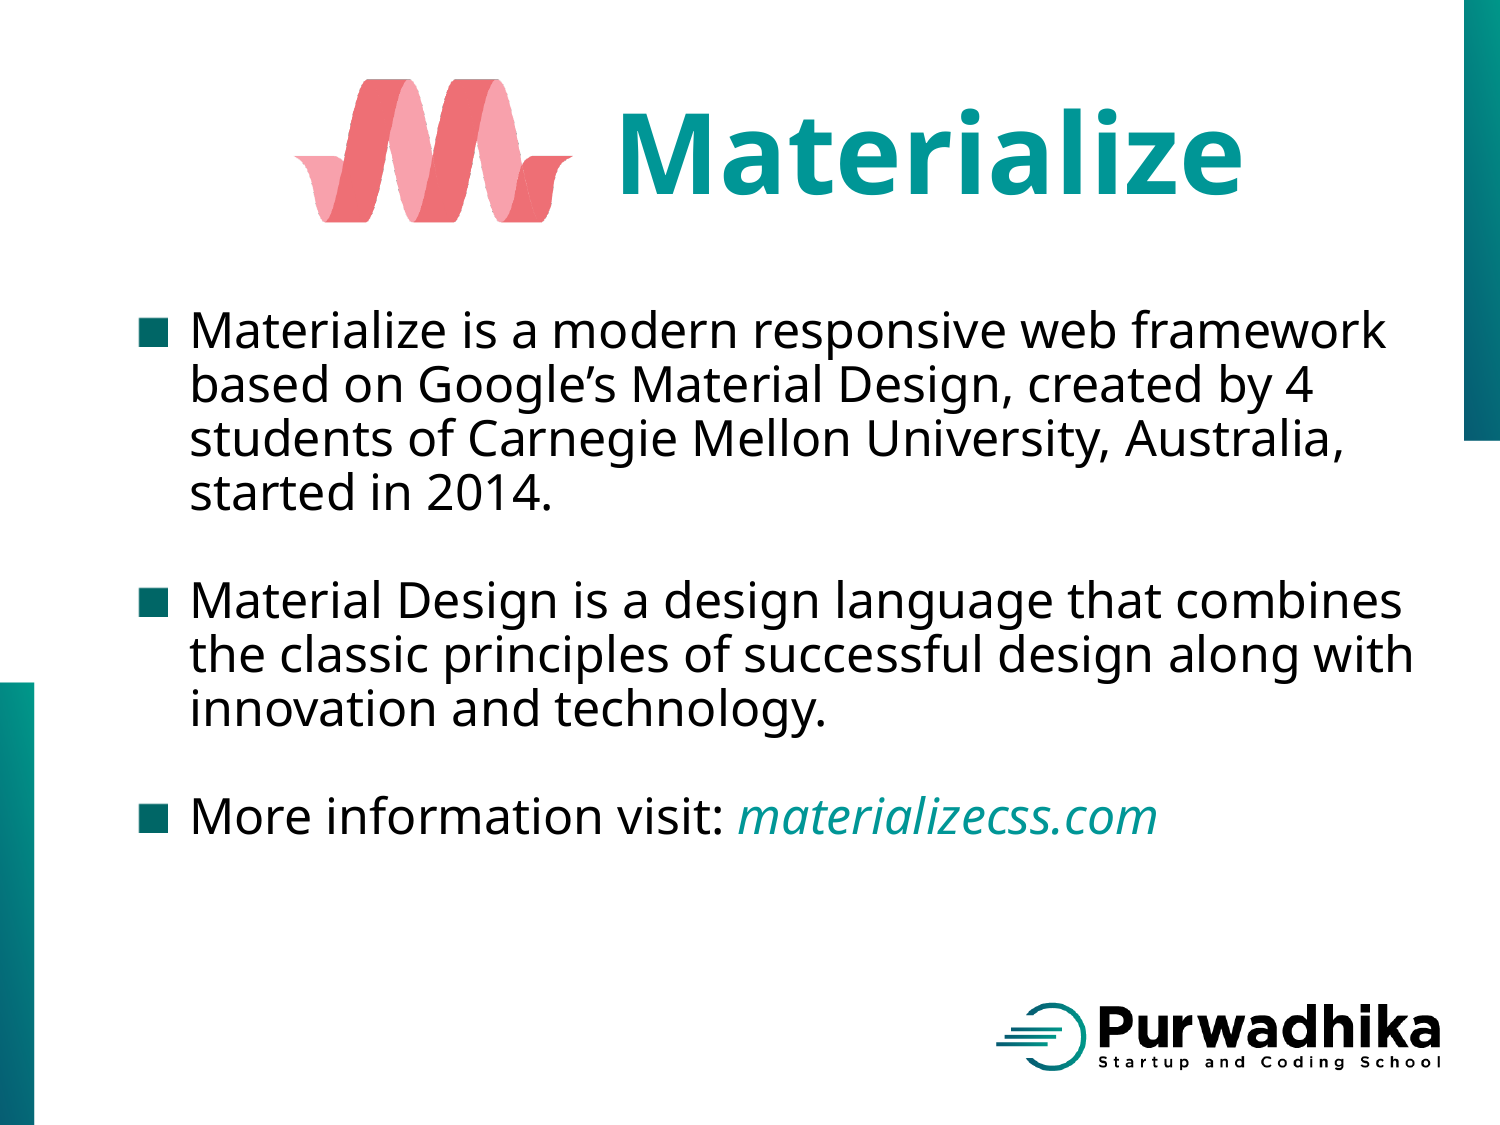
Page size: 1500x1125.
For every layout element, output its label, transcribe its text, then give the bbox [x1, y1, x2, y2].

text_box Materialize is a modern responsive web framework based on Google’s Material Design, created by 4 students of Carnegie Mellon University, Australia, started in 2014. Material Design is a design language that combines the classic principles of successful design along with innovation and technology. More information visit: materializecss.com [117, 297, 1479, 1090]
picture [0, 0, 1500, 1125]
text_box Materialize [575, 35, 1500, 281]
